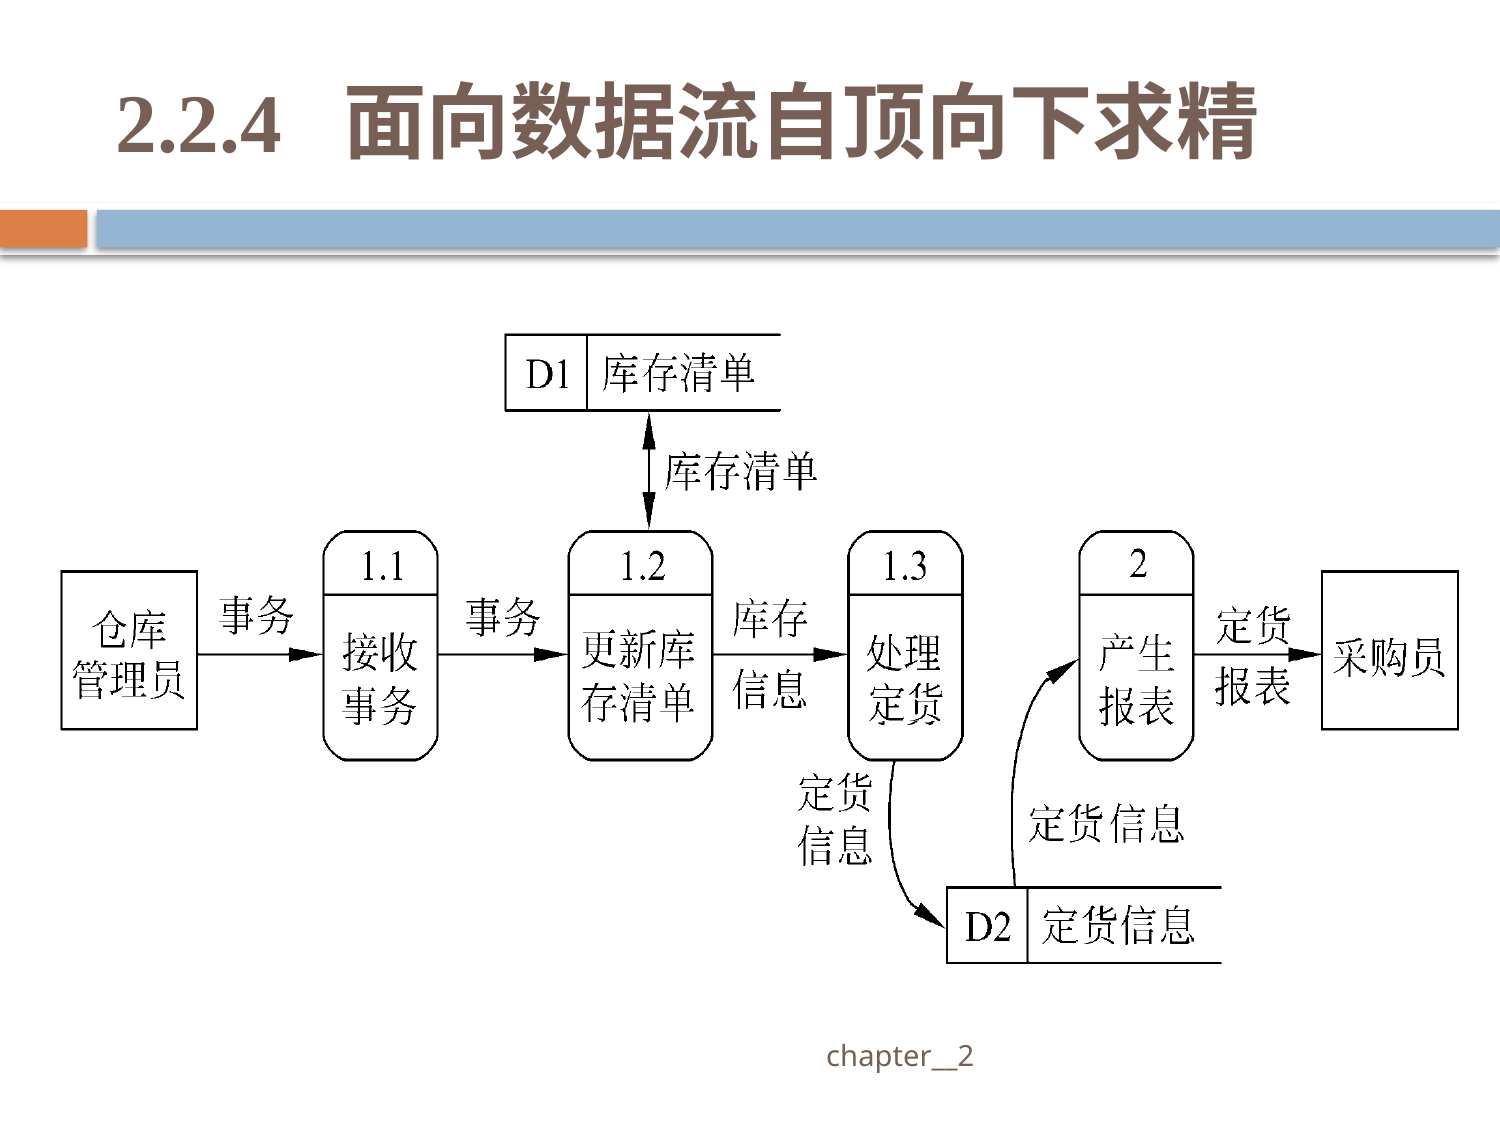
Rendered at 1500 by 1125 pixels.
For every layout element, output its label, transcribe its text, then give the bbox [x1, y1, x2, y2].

title 2.2.4 面向数据流自顶向下求精 [100, 37, 1438, 200]
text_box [40, 314, 1471, 977]
footer chapter__2 [99, 1025, 990, 1085]
slide_number [0, 208, 88, 249]
